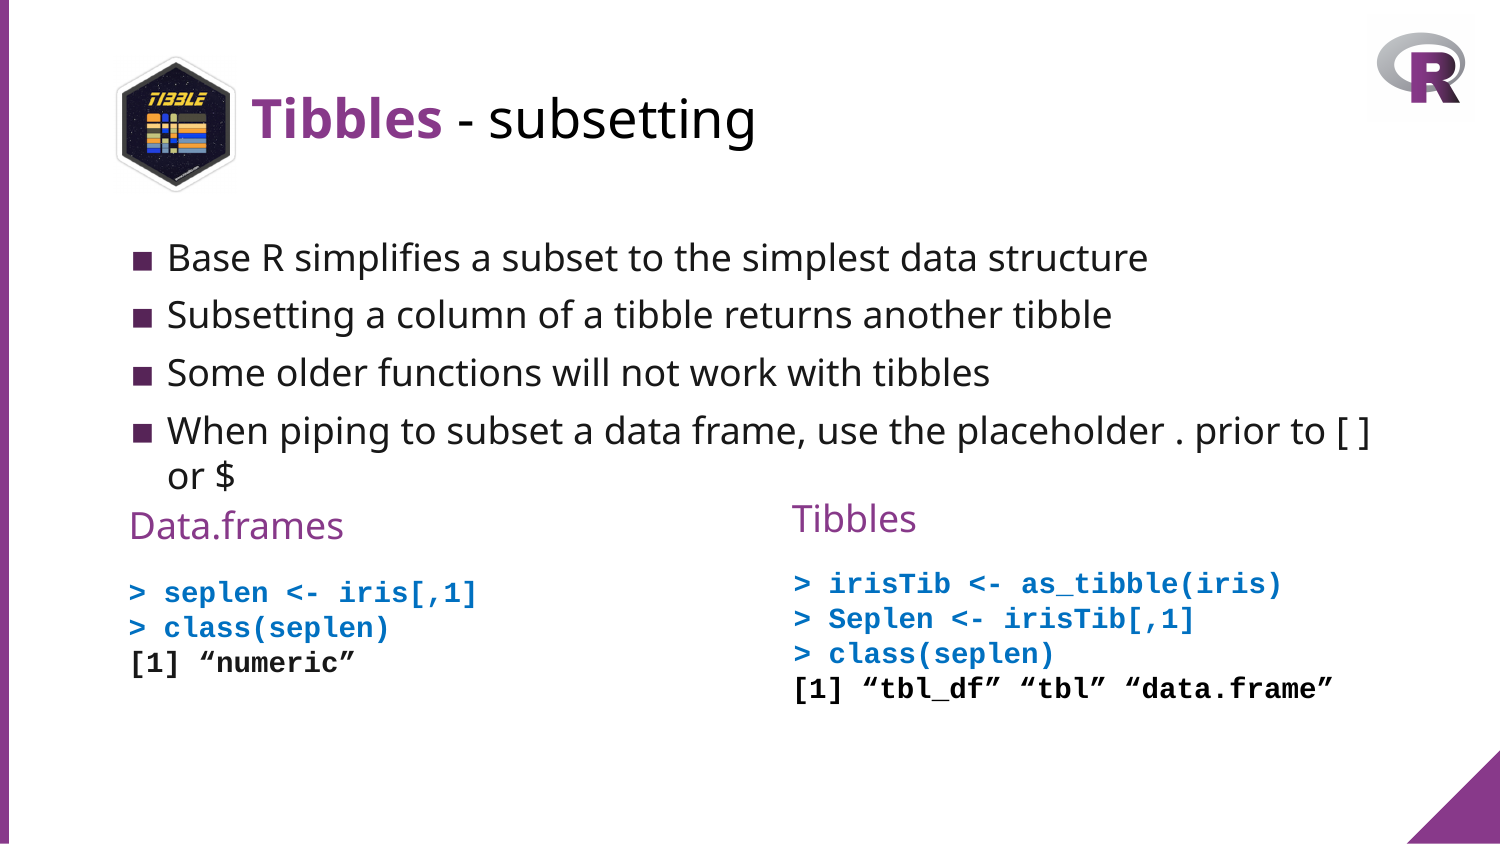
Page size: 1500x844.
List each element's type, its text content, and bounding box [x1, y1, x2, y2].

list Base R simplifies a subset to the simplest data structure Subsetting a column of a tibble returns another tibble Some older functions will not work with tibbles When piping to subset a data frame, use the placeholder . prior to [ ] or $ [113, 219, 1414, 466]
title Tibbles - subsetting [236, 69, 807, 210]
picture [113, 55, 237, 194]
picture [1367, 14, 1475, 122]
text_box Tibbles > irisTib <- as_tibble(iris) > Seplen <- irisTib[,1] > class(seplen) [1] “tbl_df” “tbl” “data.frame” [776, 487, 1414, 816]
text_box Data.frames > seplen <- iris[,1] > class(seplen) [1] “numeric” [113, 487, 750, 816]
